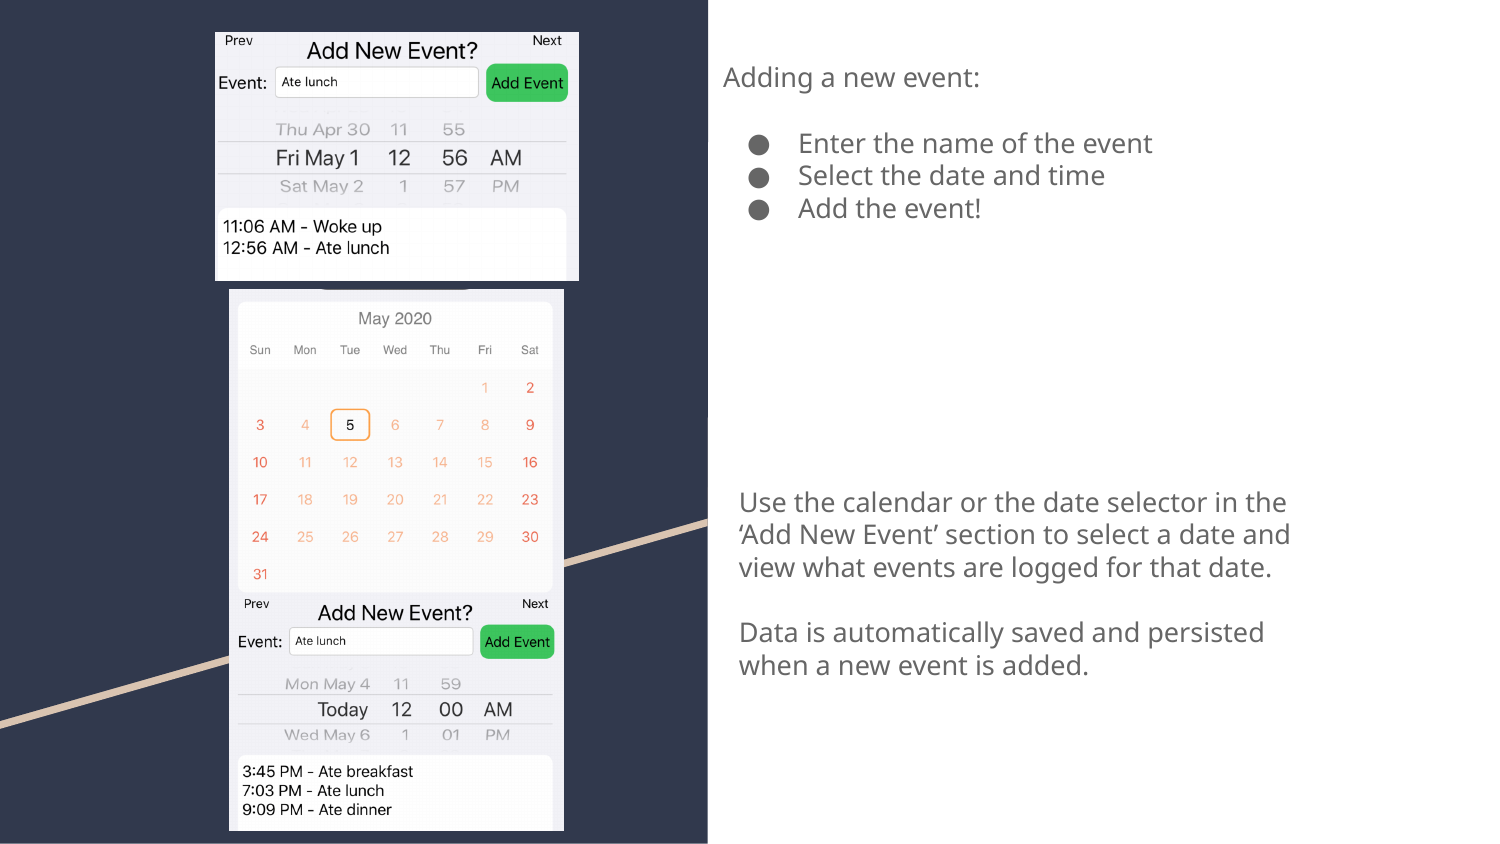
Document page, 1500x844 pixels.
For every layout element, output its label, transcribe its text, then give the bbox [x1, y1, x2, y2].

picture [215, 32, 579, 281]
list Use the calendar or the date selector in the ‘Add New Event’ section to select a date and view what events are logged for that date. Data is automatically saved and persisted when a new event is added. [723, 470, 1340, 733]
list Adding a new event: Enter the name of the event Select the date and time Add the event! [708, 45, 1324, 240]
picture [229, 289, 565, 831]
